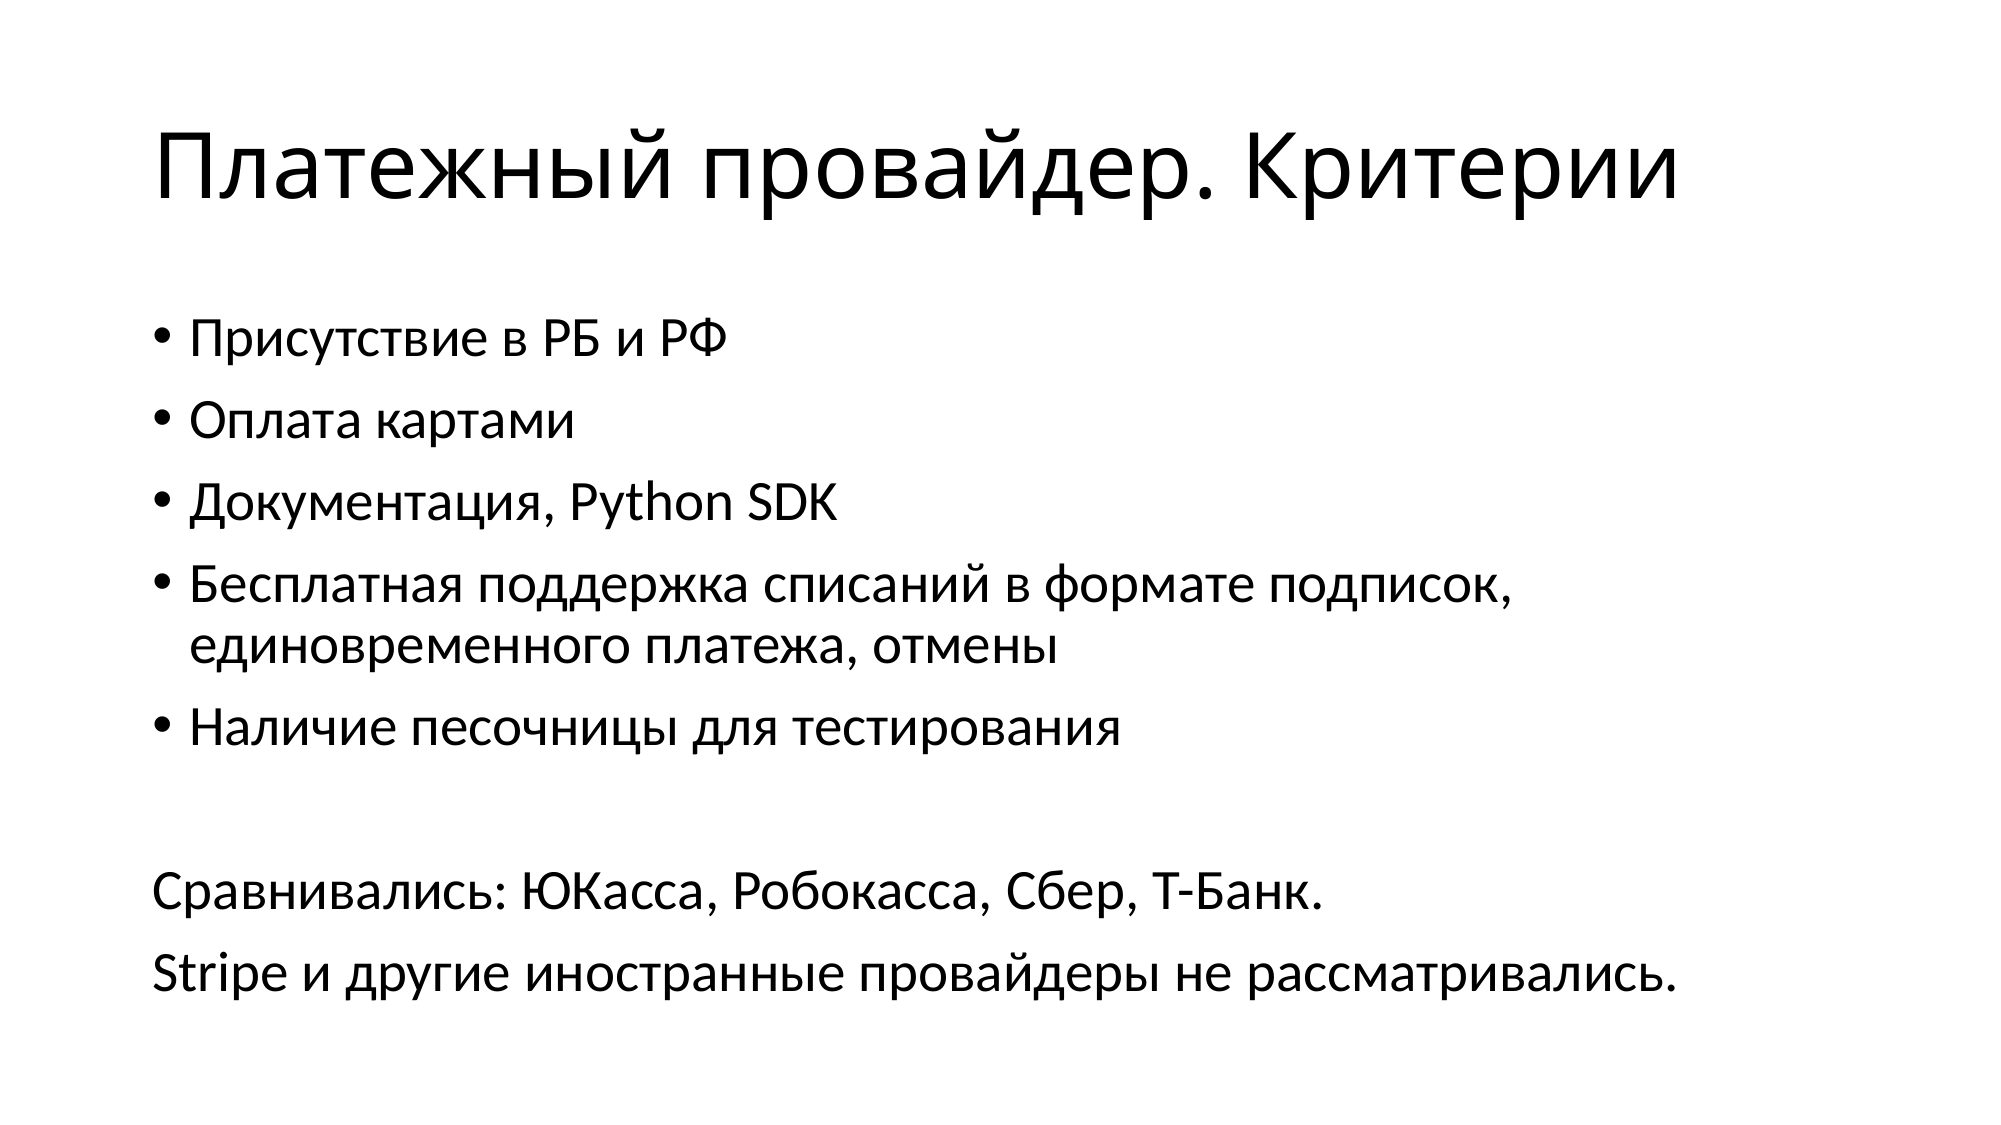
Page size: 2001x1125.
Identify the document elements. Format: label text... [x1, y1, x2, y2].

title Платежный провайдер. Критерии [137, 59, 1863, 278]
list Присутствие в РБ и РФ Оплата картами Документация, Python SDK Бесплатная поддержка списаний в формате подписок, единовременного платежа, отмены Наличие песочницы для тестирования Сравнивались: ЮКасса, Робокасса, Сбер, Т-Банк. Stripe и другие иностранные провайдеры не рассматривались. [137, 299, 1863, 1014]
